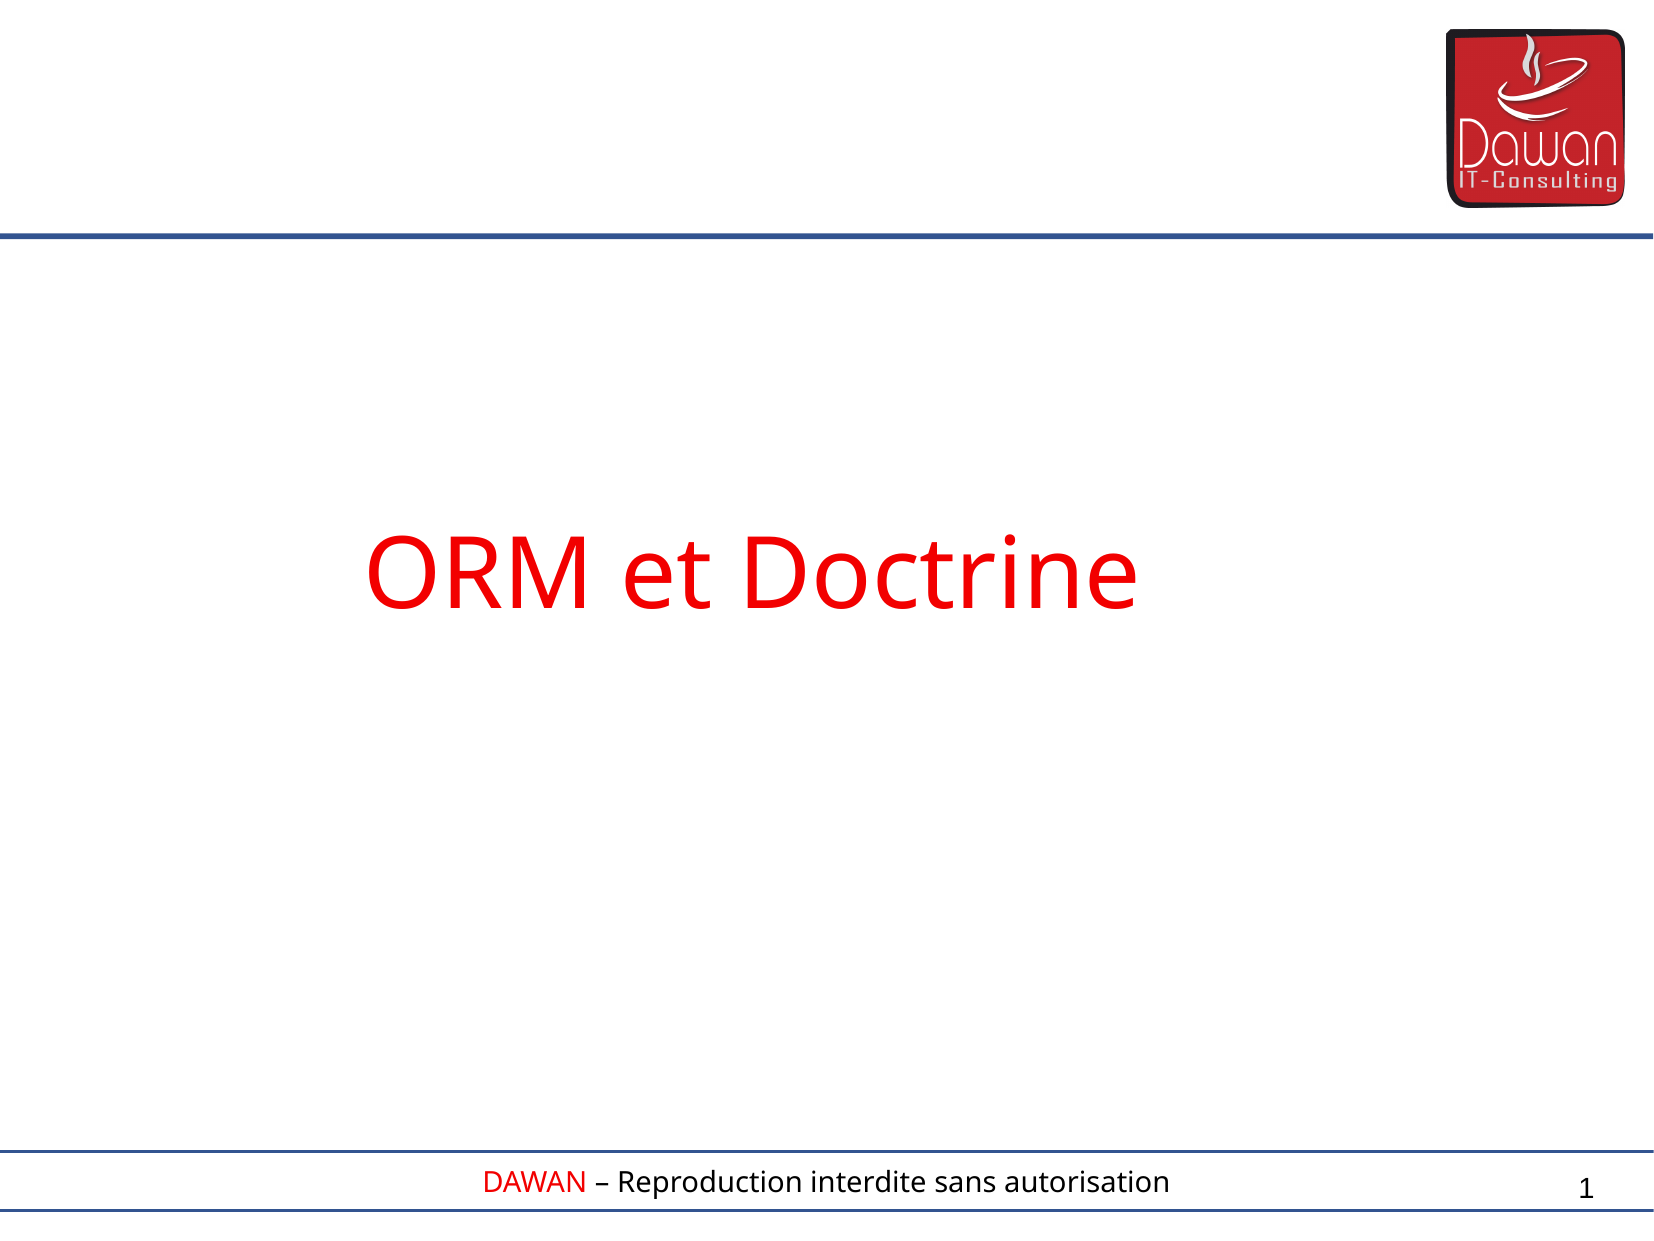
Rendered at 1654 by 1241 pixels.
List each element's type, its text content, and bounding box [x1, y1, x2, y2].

subtitle ORM et Doctrine [59, 209, 1447, 929]
picture [1446, 29, 1625, 208]
slide_number 1 [1535, 1169, 1595, 1233]
